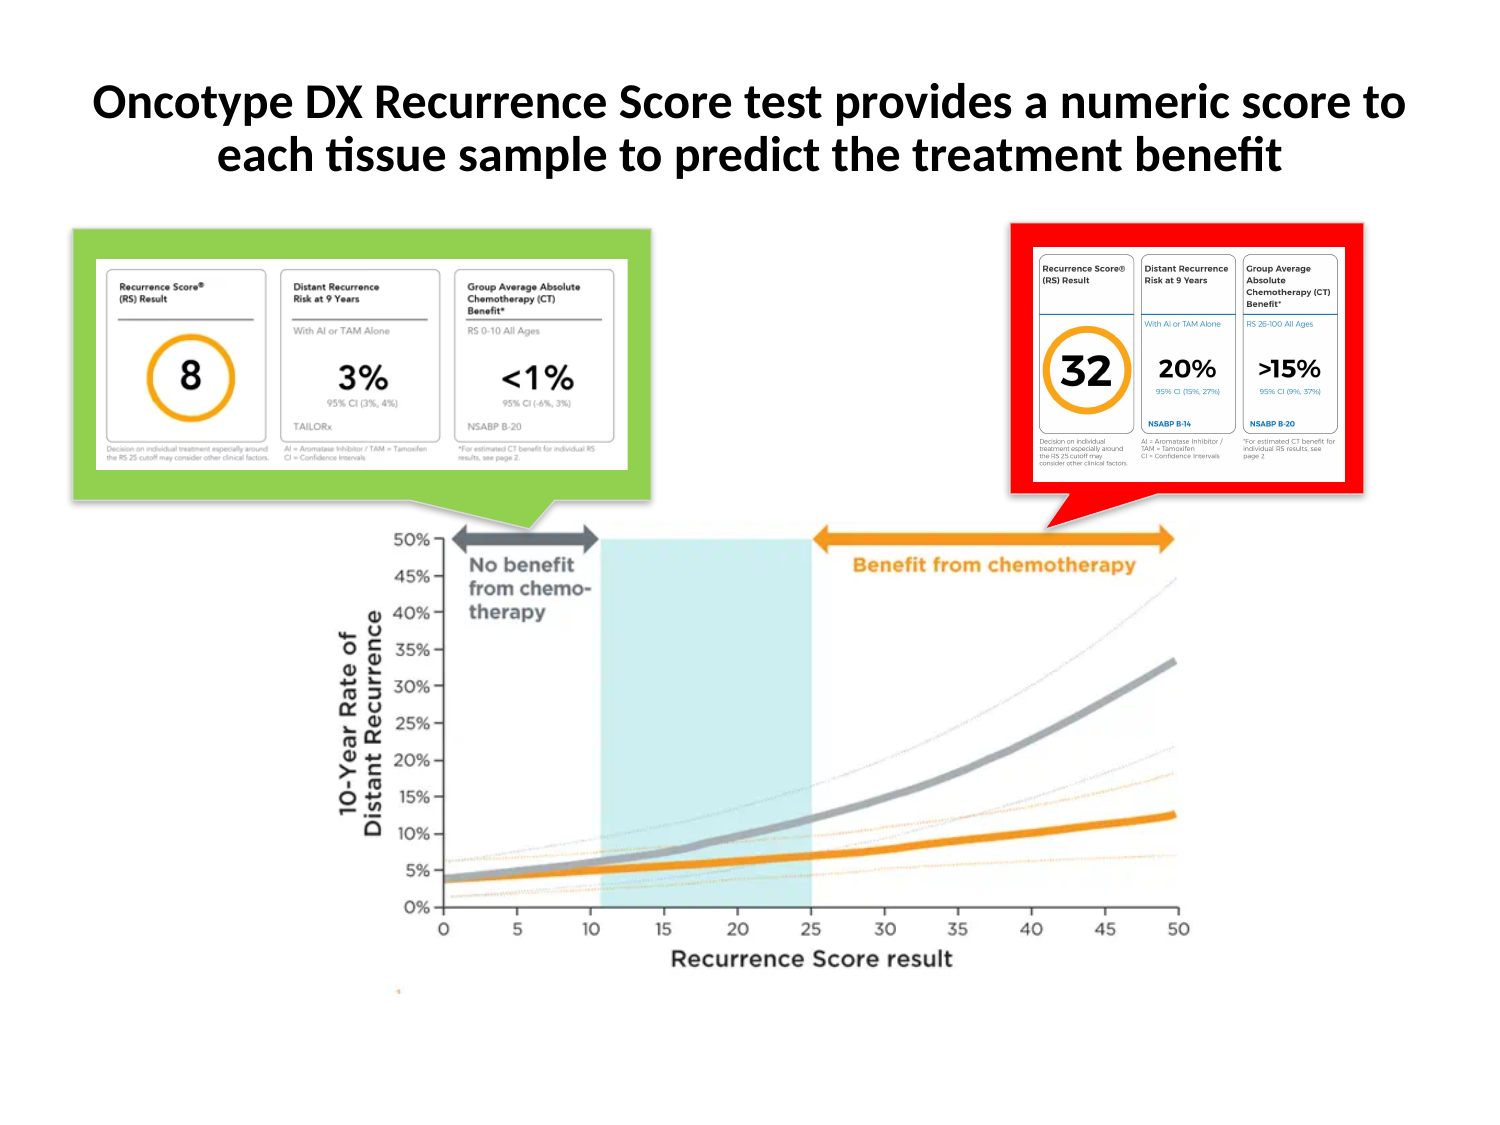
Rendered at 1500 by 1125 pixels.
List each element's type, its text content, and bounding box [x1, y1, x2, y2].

picture [312, 521, 1211, 995]
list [1033, 247, 1345, 482]
picture [95, 259, 628, 470]
text_box [1009, 221, 1365, 519]
text_box [71, 227, 653, 519]
title Oncotype DX Recurrence Score test provides a numeric score to each tissue sample to predict the treatment benefit [56, 75, 1444, 223]
